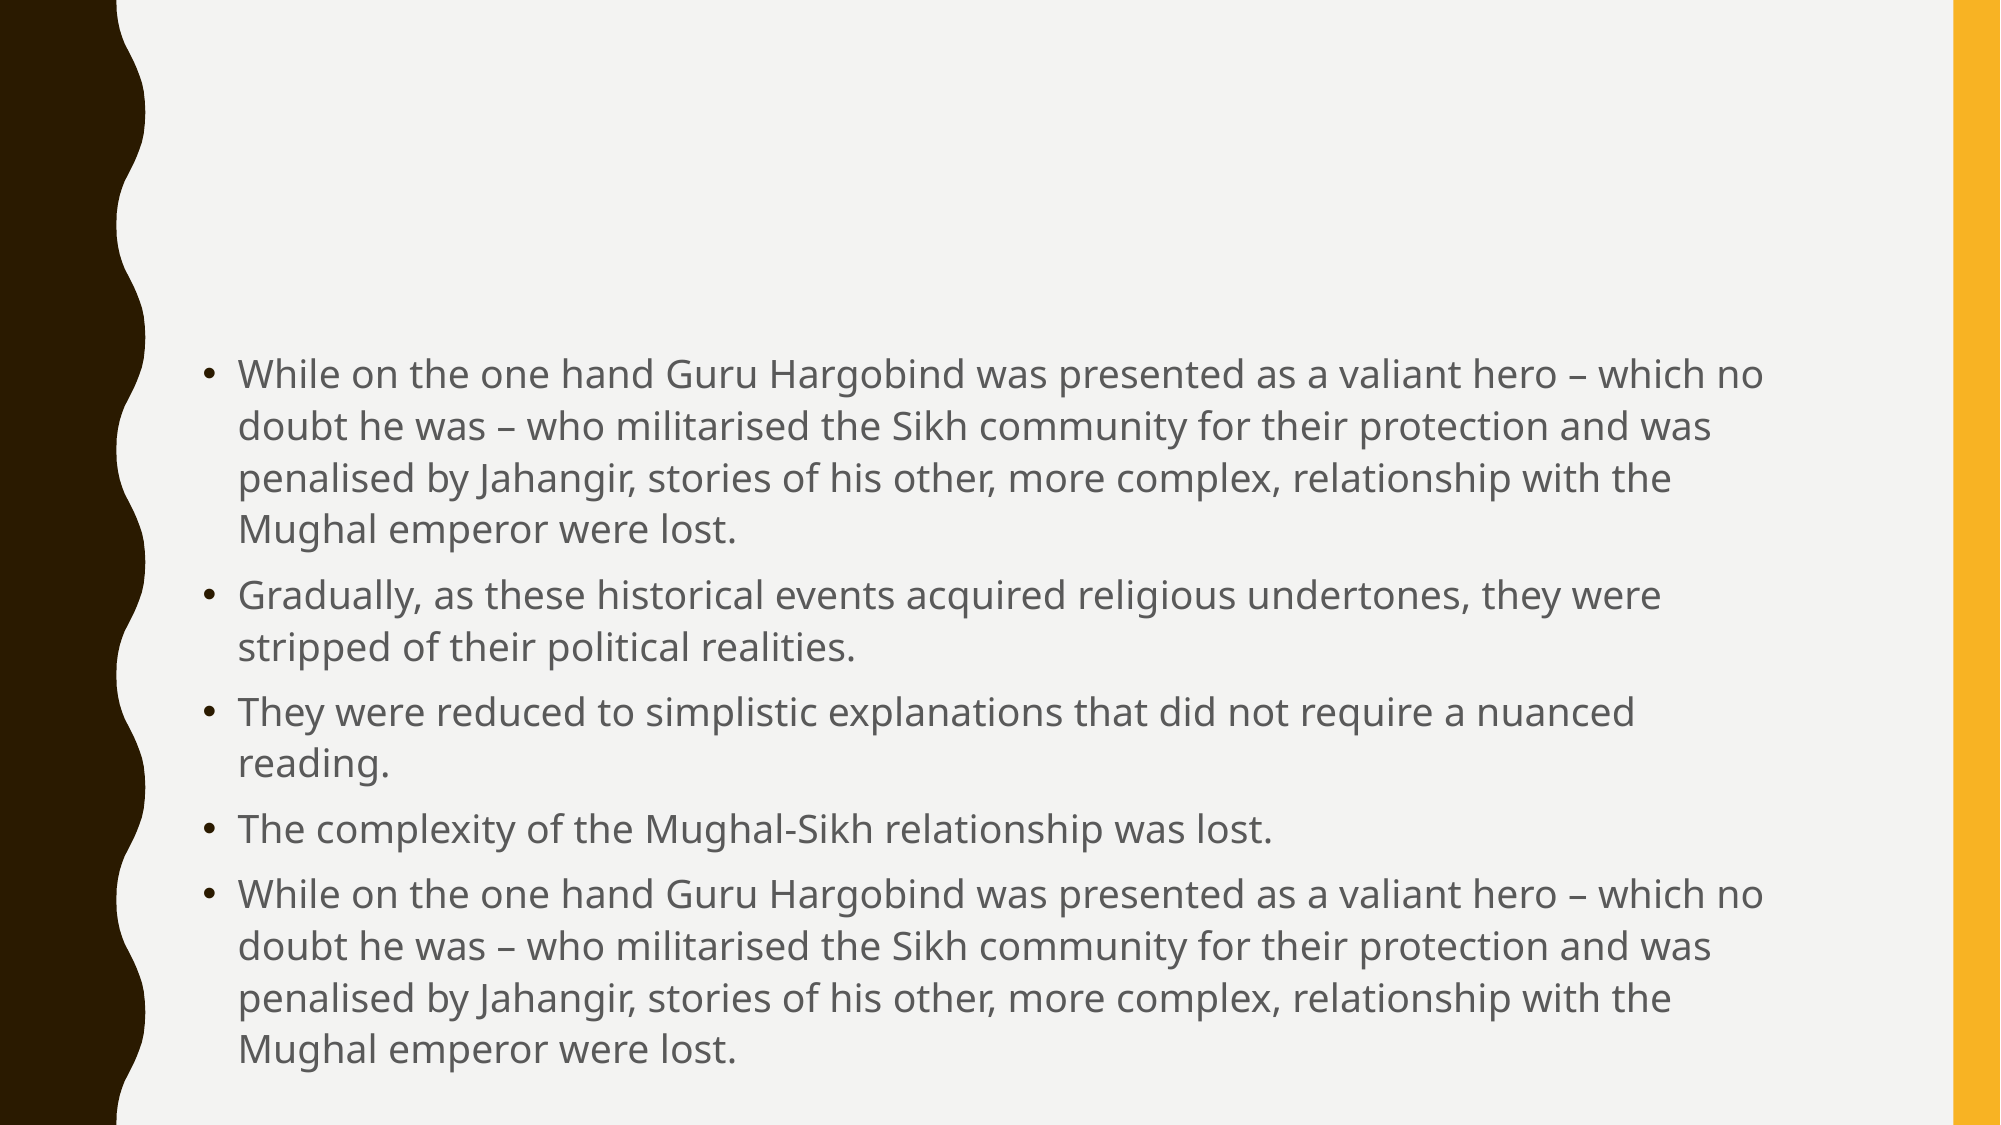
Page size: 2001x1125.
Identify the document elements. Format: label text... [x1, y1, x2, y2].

list While on the one hand Guru Hargobind was presented as a valiant hero – which no doubt he was – who militarised the Sikh community for their protection and was penalised by Jahangir, stories of his other, more complex, relationship with the Mughal emperor were lost. Gradually, as these historical events acquired religious undertones, they were stripped of their political realities. They were reduced to simplistic explanations that did not require a nuanced reading. The complexity of the Mughal-Sikh relationship was lost. While on the one hand Guru Hargobind was presented as a valiant hero – which no doubt he was – who militarised the Sikh community for their protection and was penalised by Jahangir, stories of his other, more complex, relationship with the Mughal emperor were lost. [187, 337, 1808, 1087]
